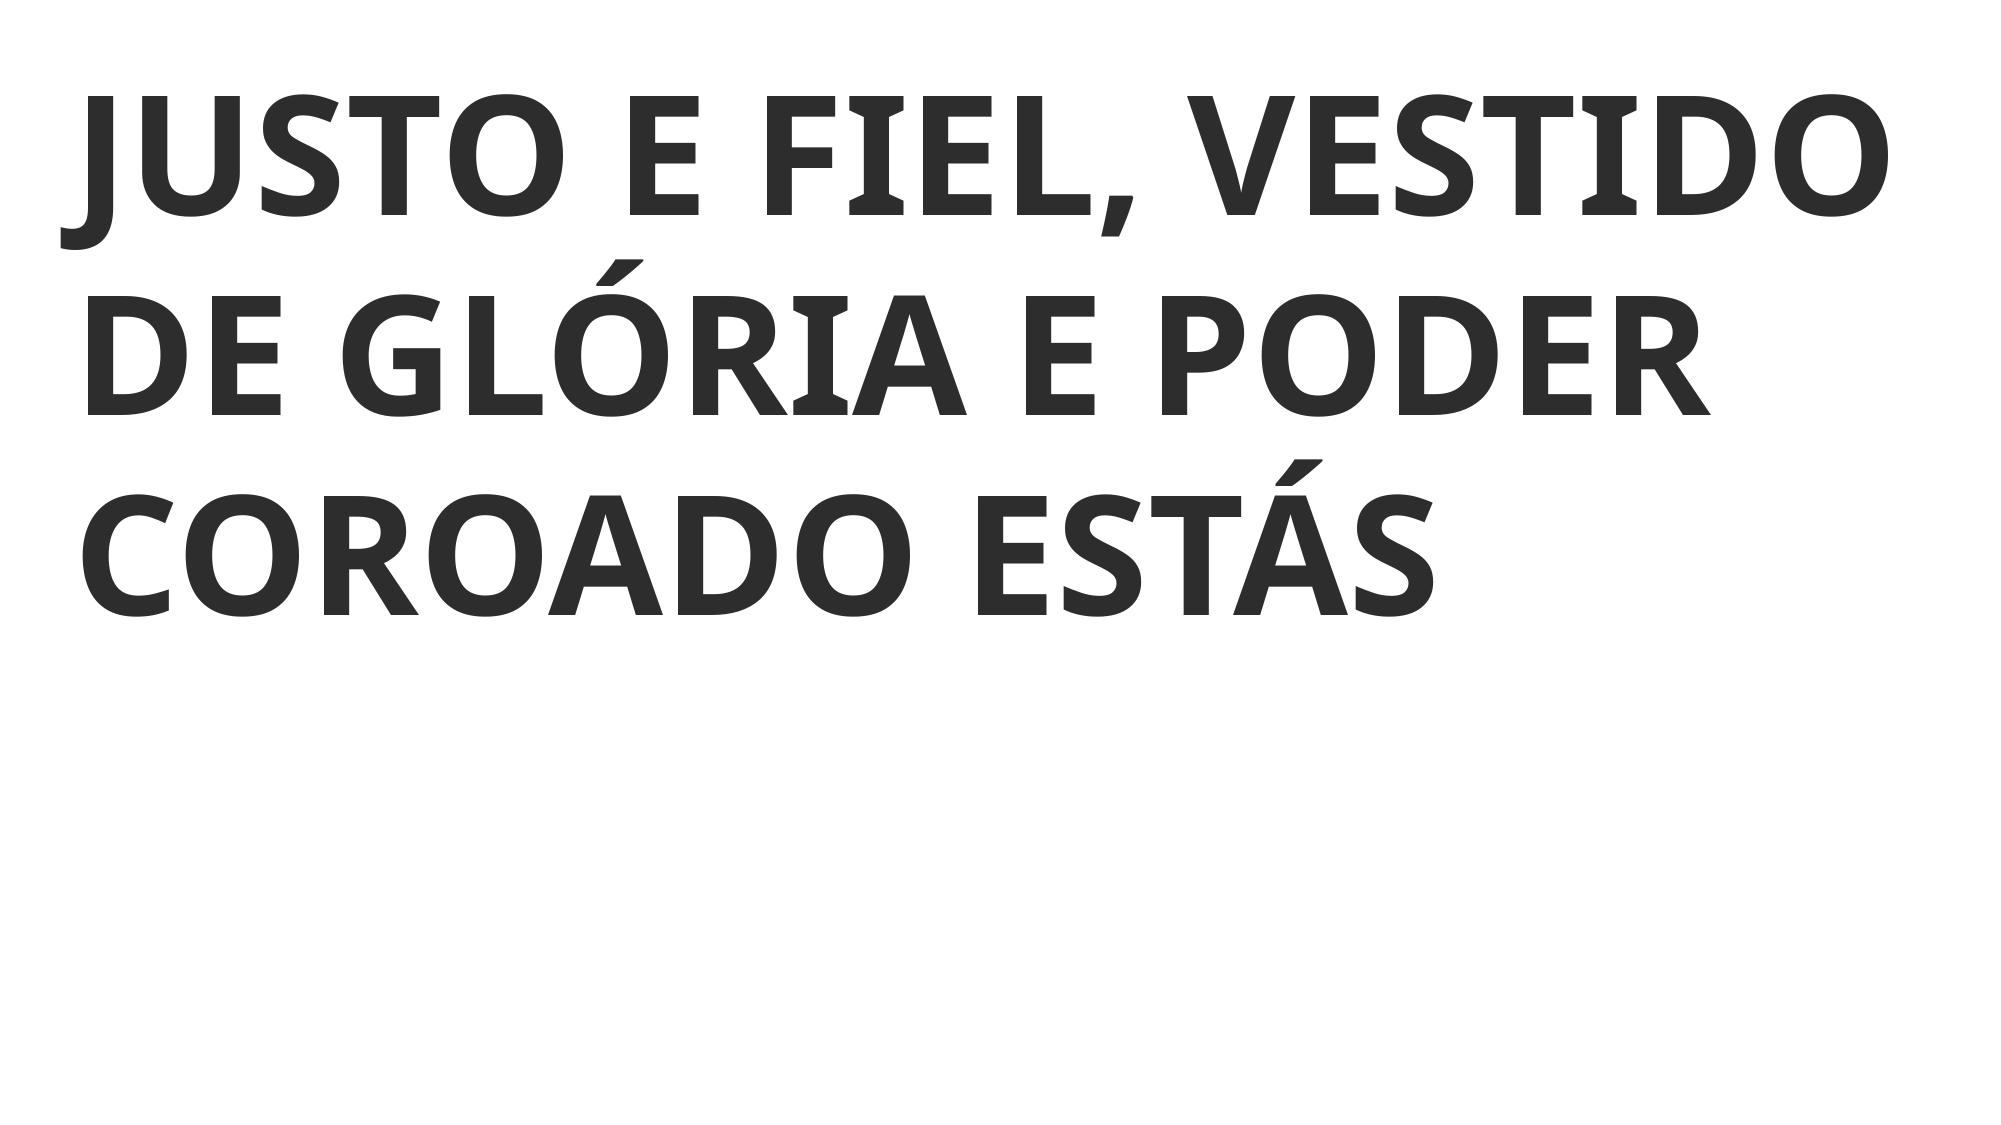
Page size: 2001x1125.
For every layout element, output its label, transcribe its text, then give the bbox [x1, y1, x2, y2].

text_box JUSTO E FIEL, VESTIDO DE GLÓRIA E PODER COROADO ESTÁS [58, 41, 1928, 657]
